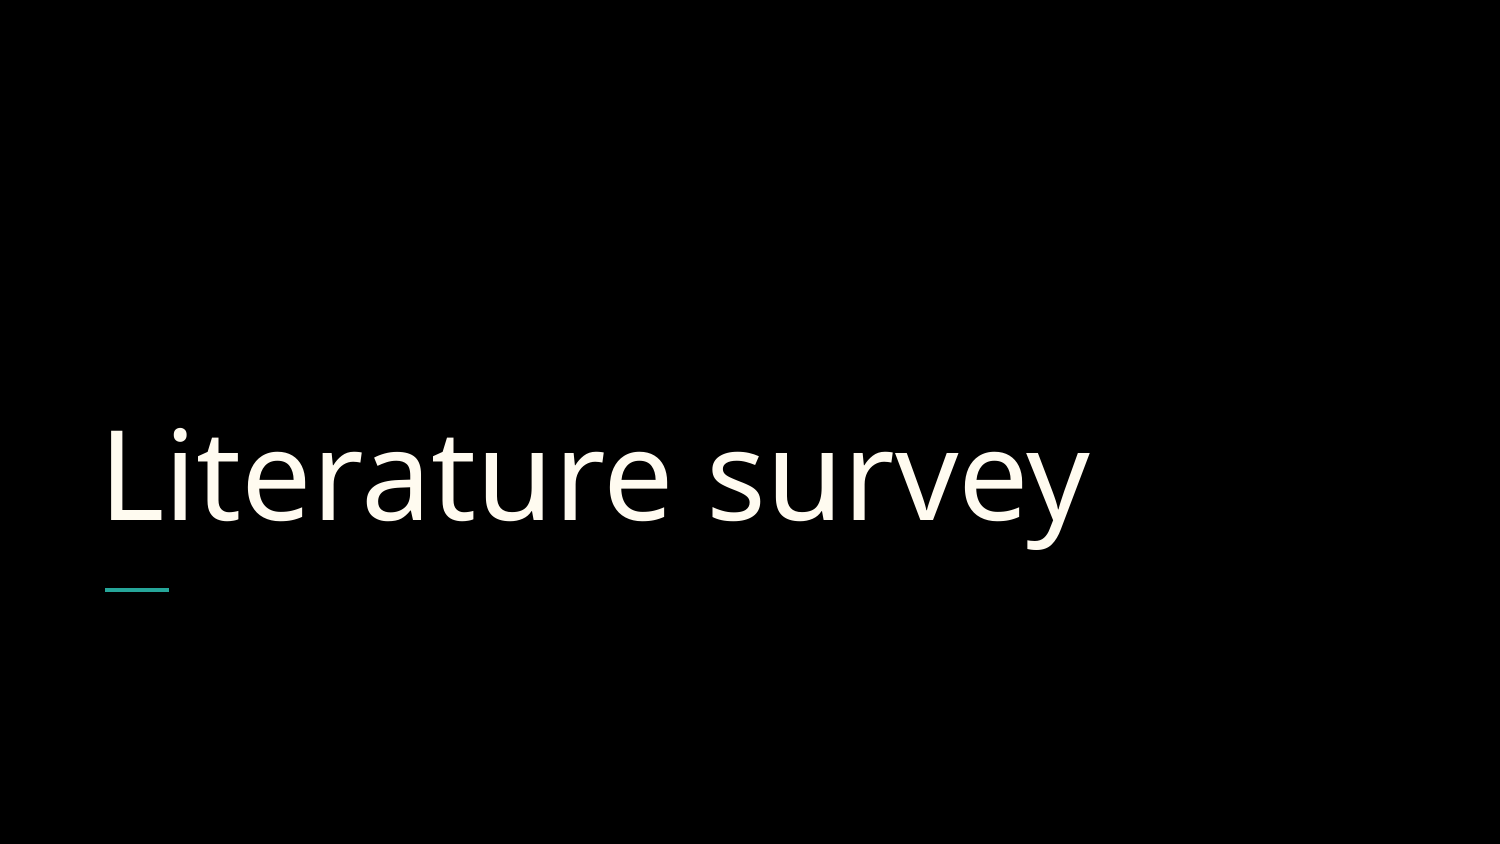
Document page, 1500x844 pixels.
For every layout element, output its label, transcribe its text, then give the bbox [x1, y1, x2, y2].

title Literature survey [84, 310, 1416, 561]
